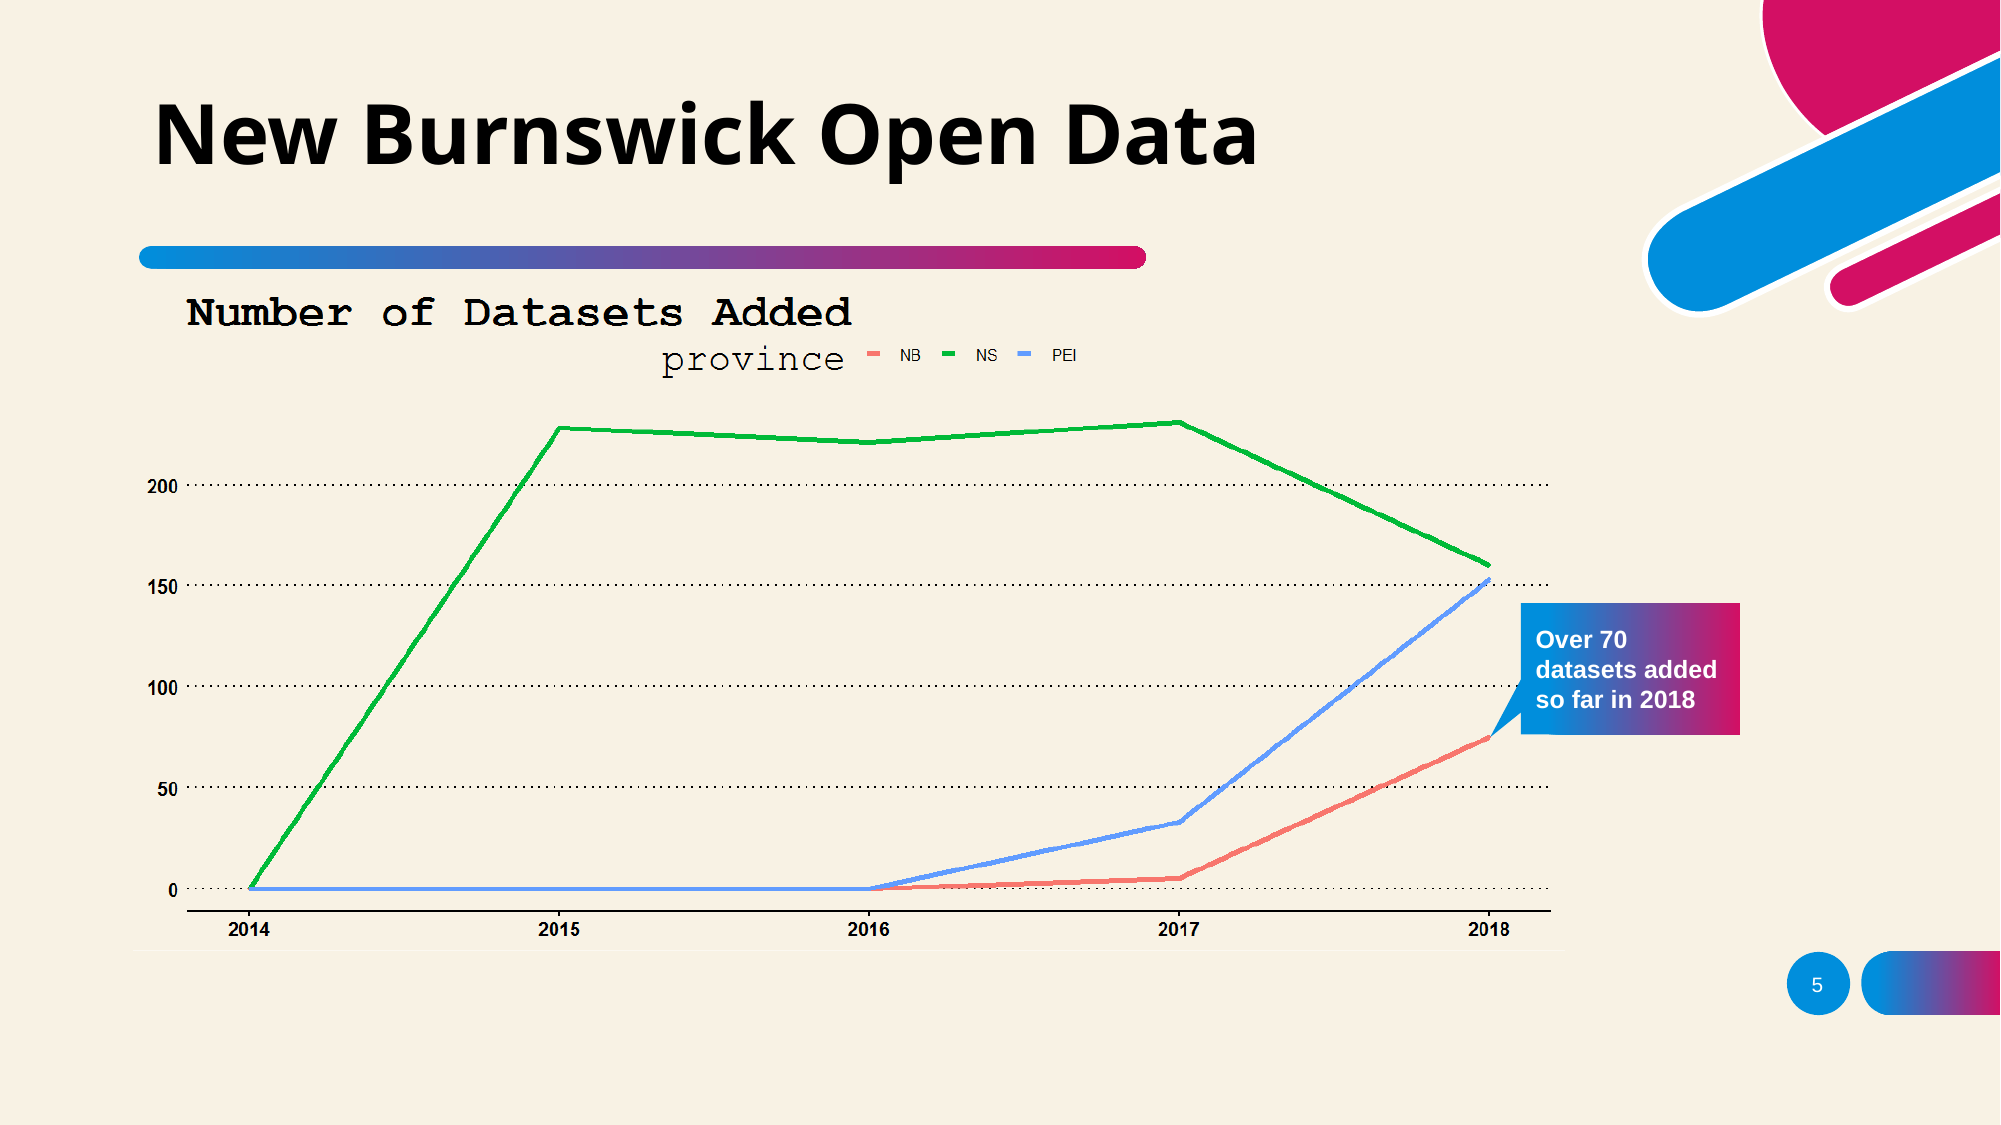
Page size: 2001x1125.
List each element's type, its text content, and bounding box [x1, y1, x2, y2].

slide_number 5 [1772, 954, 1863, 1015]
text_box Over 70 datasets added so far in 2018 [1565, 603, 1741, 735]
picture [133, 283, 1565, 952]
title New Burnswick Open Data [137, 59, 1623, 215]
